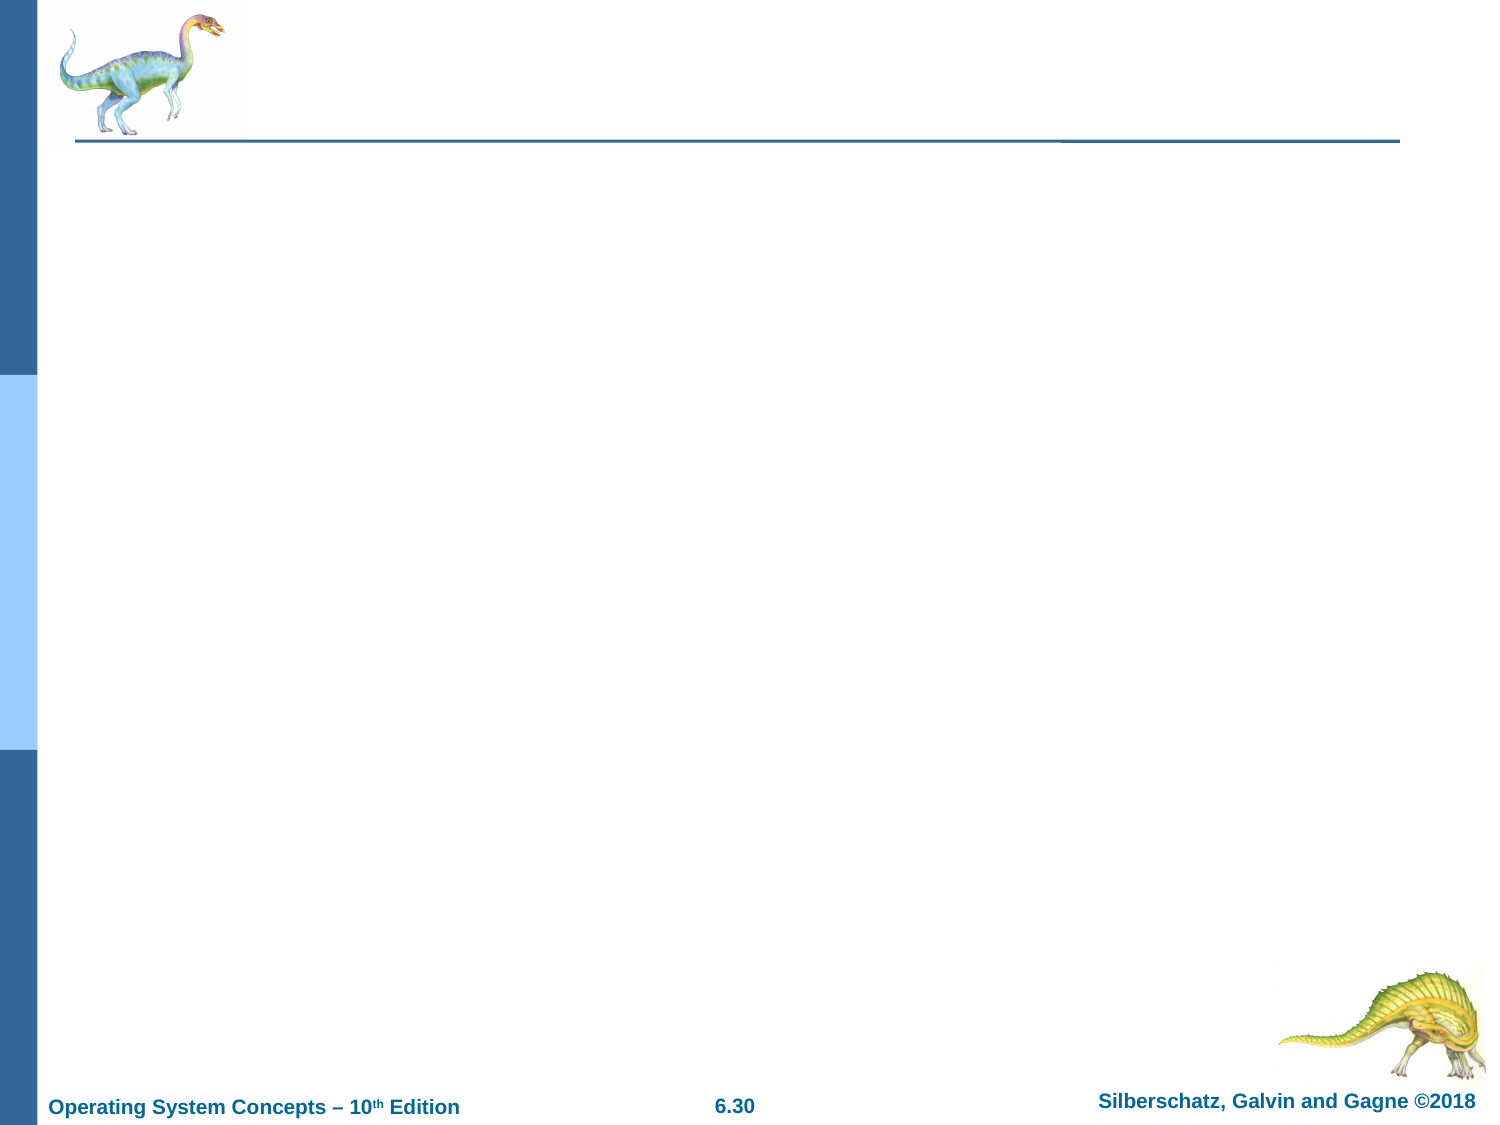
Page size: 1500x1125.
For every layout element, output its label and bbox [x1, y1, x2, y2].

picture [1275, 959, 1486, 1090]
picture [46, 0, 243, 149]
